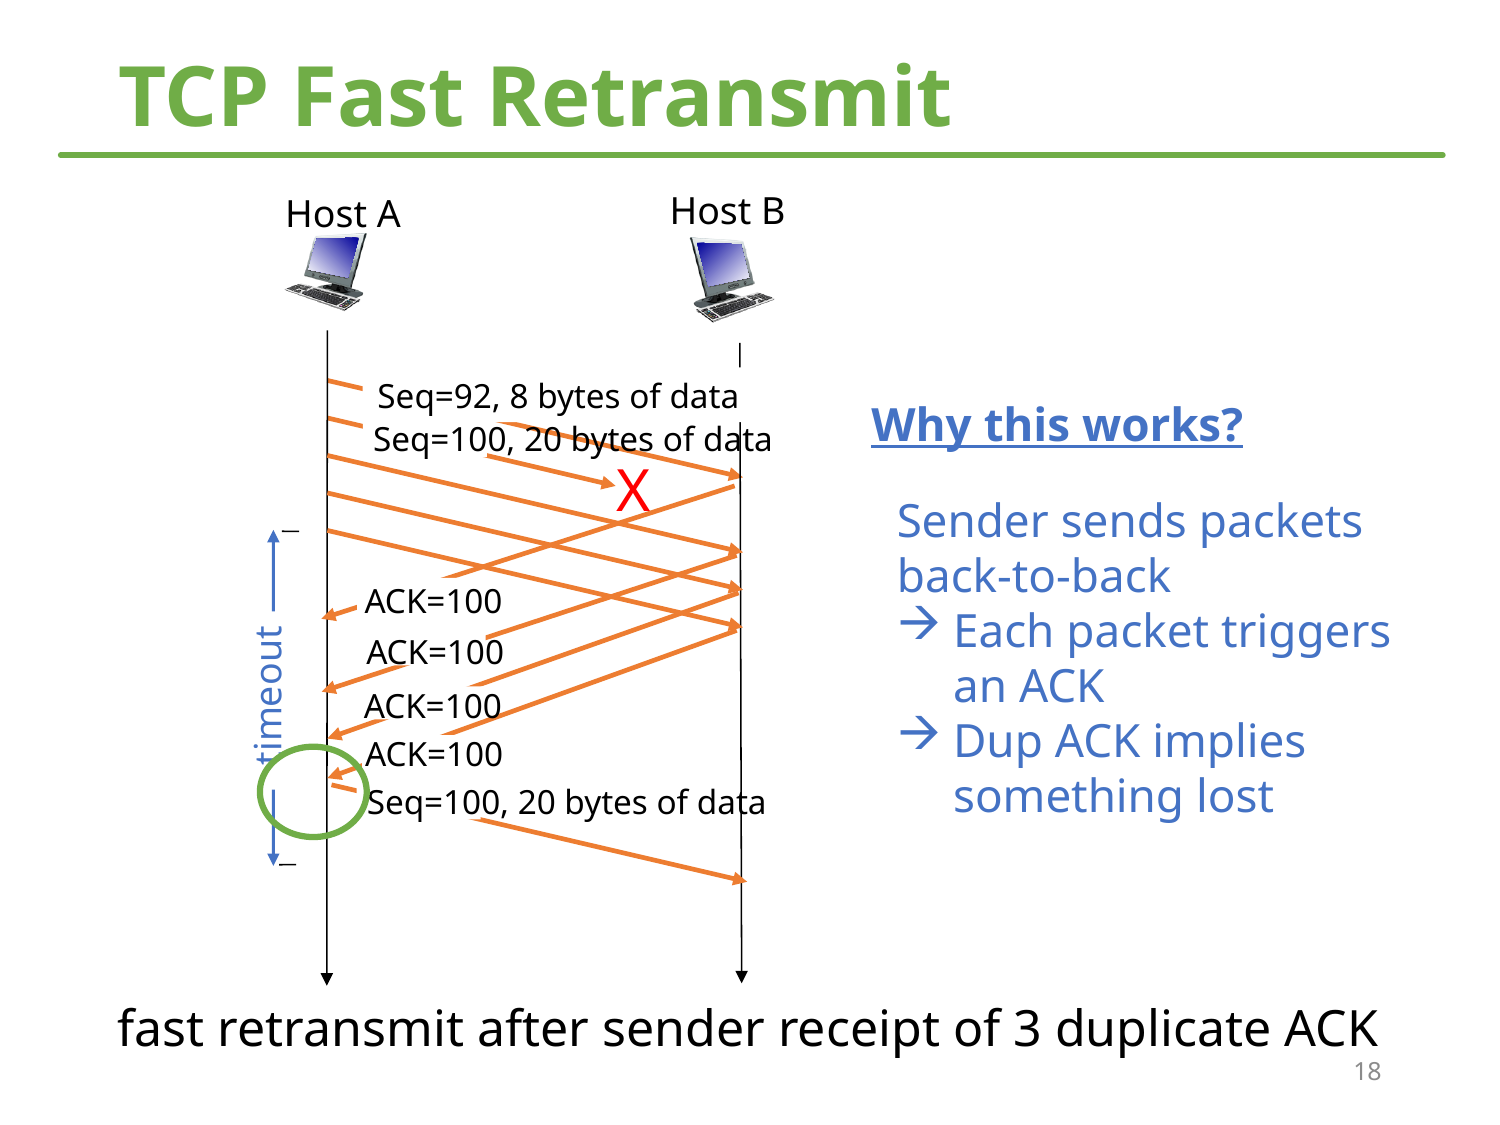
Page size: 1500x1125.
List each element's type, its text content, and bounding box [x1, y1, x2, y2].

text_box [313, 745, 368, 839]
text_box [683, 613, 743, 631]
text_box Host A [270, 182, 416, 243]
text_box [343, 677, 523, 734]
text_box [264, 229, 369, 317]
text_box fast retransmit after sender receipt of 3 duplicate ACK [27, 989, 1470, 1065]
text_box Why this works? [856, 387, 1258, 458]
text_box [678, 575, 743, 594]
text_box Seq=100, 20 bytes of data [358, 411, 789, 466]
text_box Seq=100, 20 bytes of data [352, 773, 783, 829]
text_box Seq=92, 8 bytes of data [362, 367, 755, 411]
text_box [236, 529, 313, 866]
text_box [343, 572, 524, 628]
text_box [735, 884, 748, 984]
text_box [693, 466, 740, 481]
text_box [344, 726, 524, 782]
slide_number 18 [1059, 1042, 1397, 1103]
text_box [320, 837, 334, 986]
text_box [321, 609, 343, 621]
text_box Sender sends packets back-to-back Each packet triggers an ACK Dup ACK implies something lost [882, 484, 1407, 829]
title TCP Fast Retransmit [103, 43, 1397, 156]
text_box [687, 233, 795, 329]
text_box [321, 681, 343, 694]
text_box Host B [654, 179, 801, 240]
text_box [345, 623, 525, 679]
text_box [649, 530, 743, 556]
text_box X [601, 466, 649, 531]
text_box [327, 728, 343, 741]
text_box [520, 829, 748, 886]
